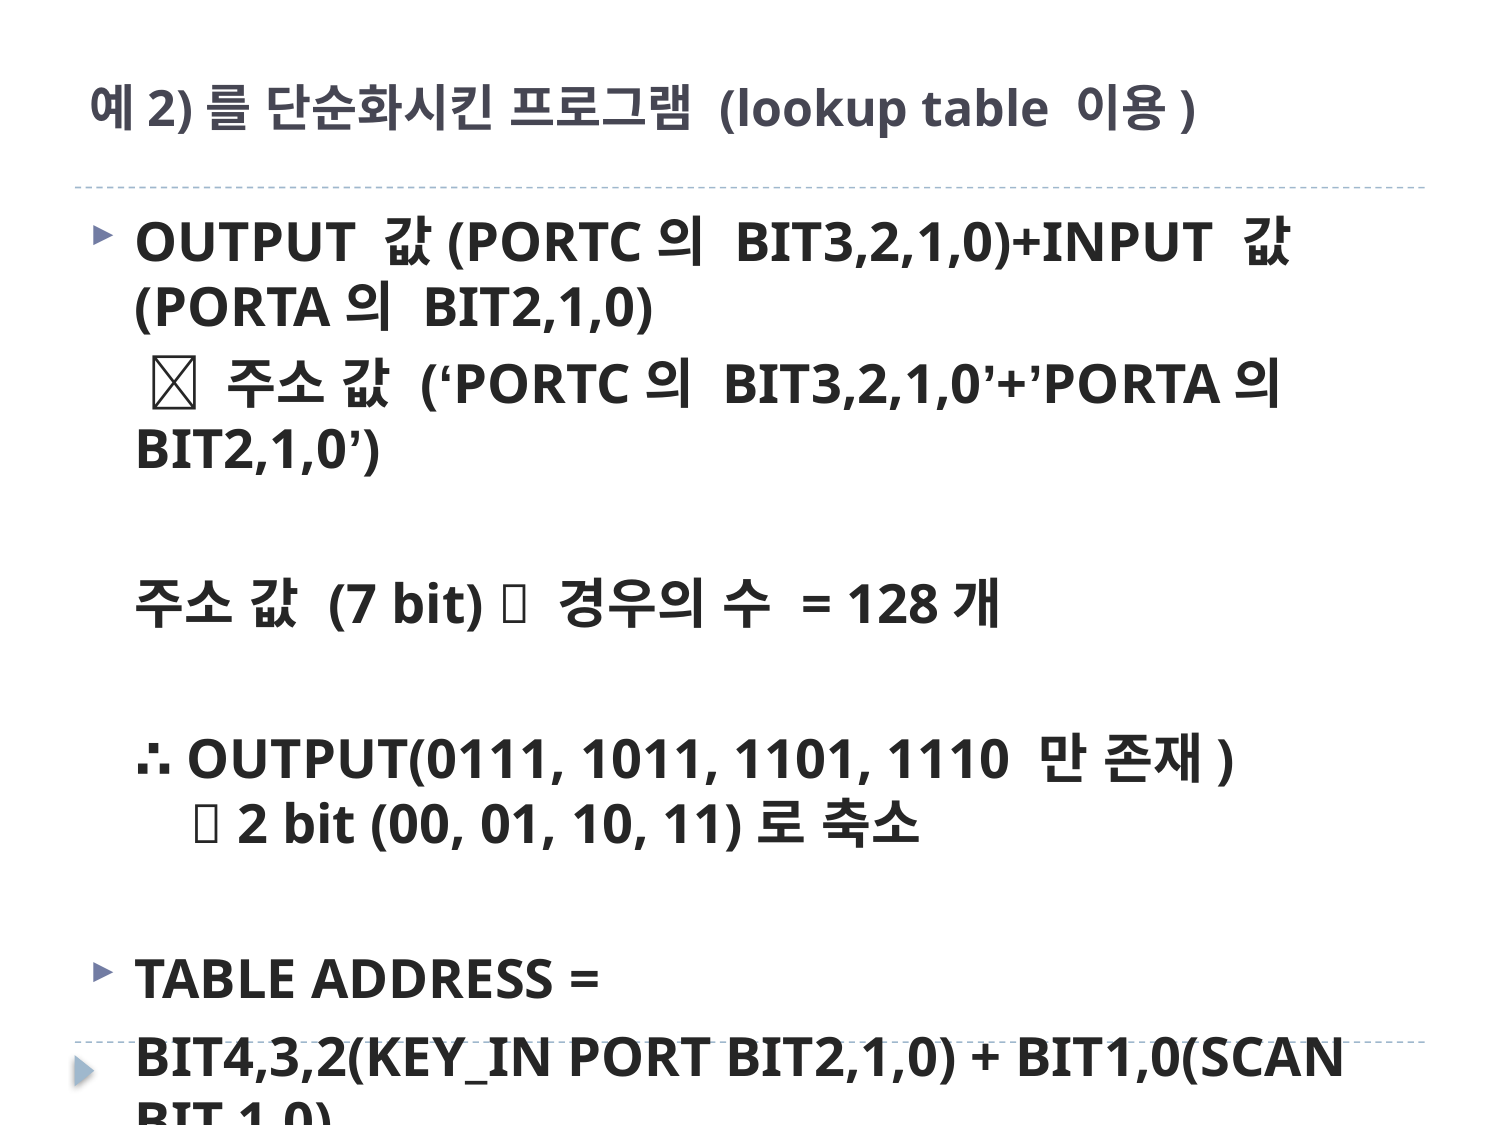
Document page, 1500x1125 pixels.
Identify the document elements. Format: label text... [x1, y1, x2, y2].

title 예2)를 단순화시킨 프로그램 (lookup table 이용) [75, 24, 1425, 188]
list OUTPUT 값(PORTC의 BIT3,2,1,0)+INPUT 값(PORTA의 BIT2,1,0)  주소 값 (‘PORTC의 BIT3,2,1,0’+’PORTA의 BIT2,1,0’) 주소 값 (7 bit)  경우의 수 = 128개 ∴ OUTPUT(0111, 1011, 1101, 1110 만 존재)  2 bit (00, 01, 10, 11)로 축소 TABLE ADDRESS = BIT4,3,2(KEY_IN PORT BIT2,1,0) + BIT1,0(SCAN BIT 1,0) [75, 200, 1425, 1006]
slide_number 14 [1101, 1042, 1427, 1103]
